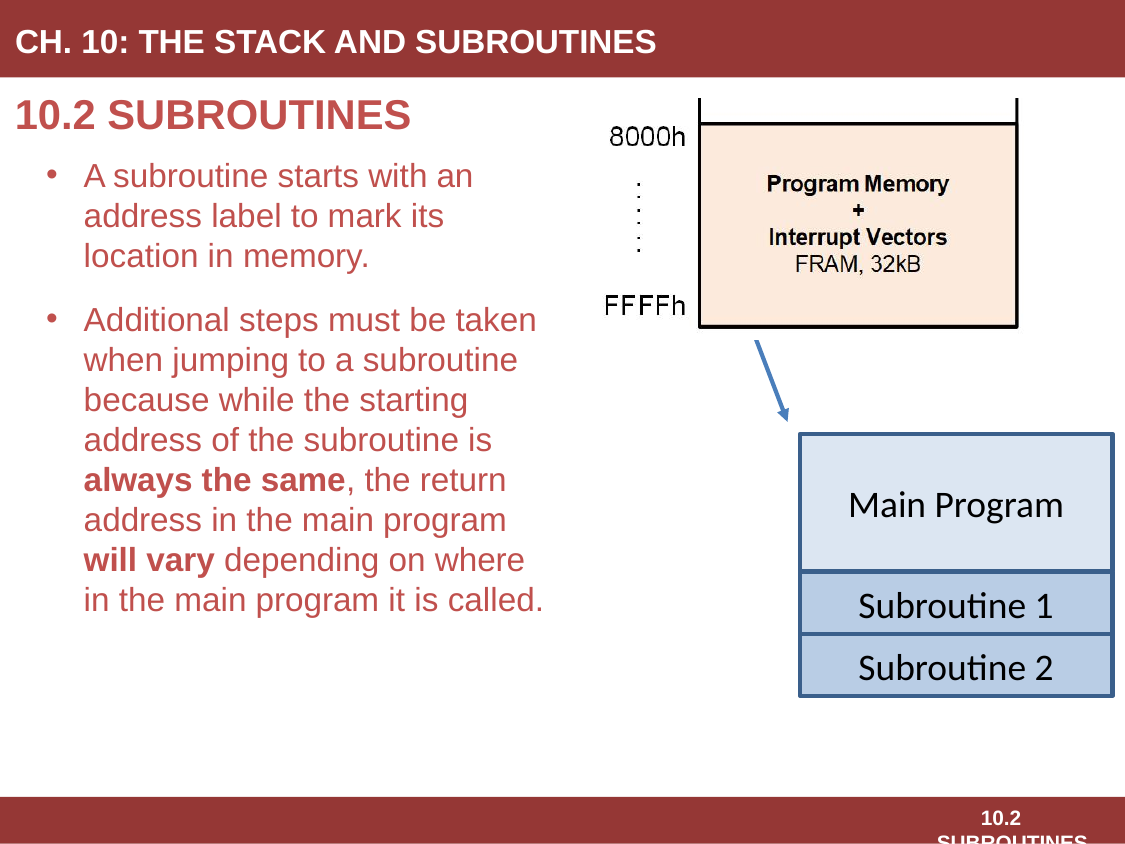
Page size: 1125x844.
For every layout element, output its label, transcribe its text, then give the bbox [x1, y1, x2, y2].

text_box Main Program [798, 432, 1115, 570]
text_box A subroutine starts with an address label to mark its location in memory. Additional steps must be taken when jumping to a subroutine because while the starting address of the subroutine is always the same, the return address in the main program will vary depending on where in the main program it is called. [31, 146, 575, 620]
subtitle 10.2 Subroutines [900, 796, 1125, 844]
picture [574, 98, 1030, 340]
text_box Subroutine 1 [798, 570, 1115, 632]
title Ch. 10: The STACK and Subroutines [0, 1, 1125, 78]
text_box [687, 349, 788, 423]
text_box [0, 795, 1125, 844]
text_box Subroutine 2 [798, 632, 1115, 698]
text_box 10.2 Subroutines [0, 80, 1088, 146]
